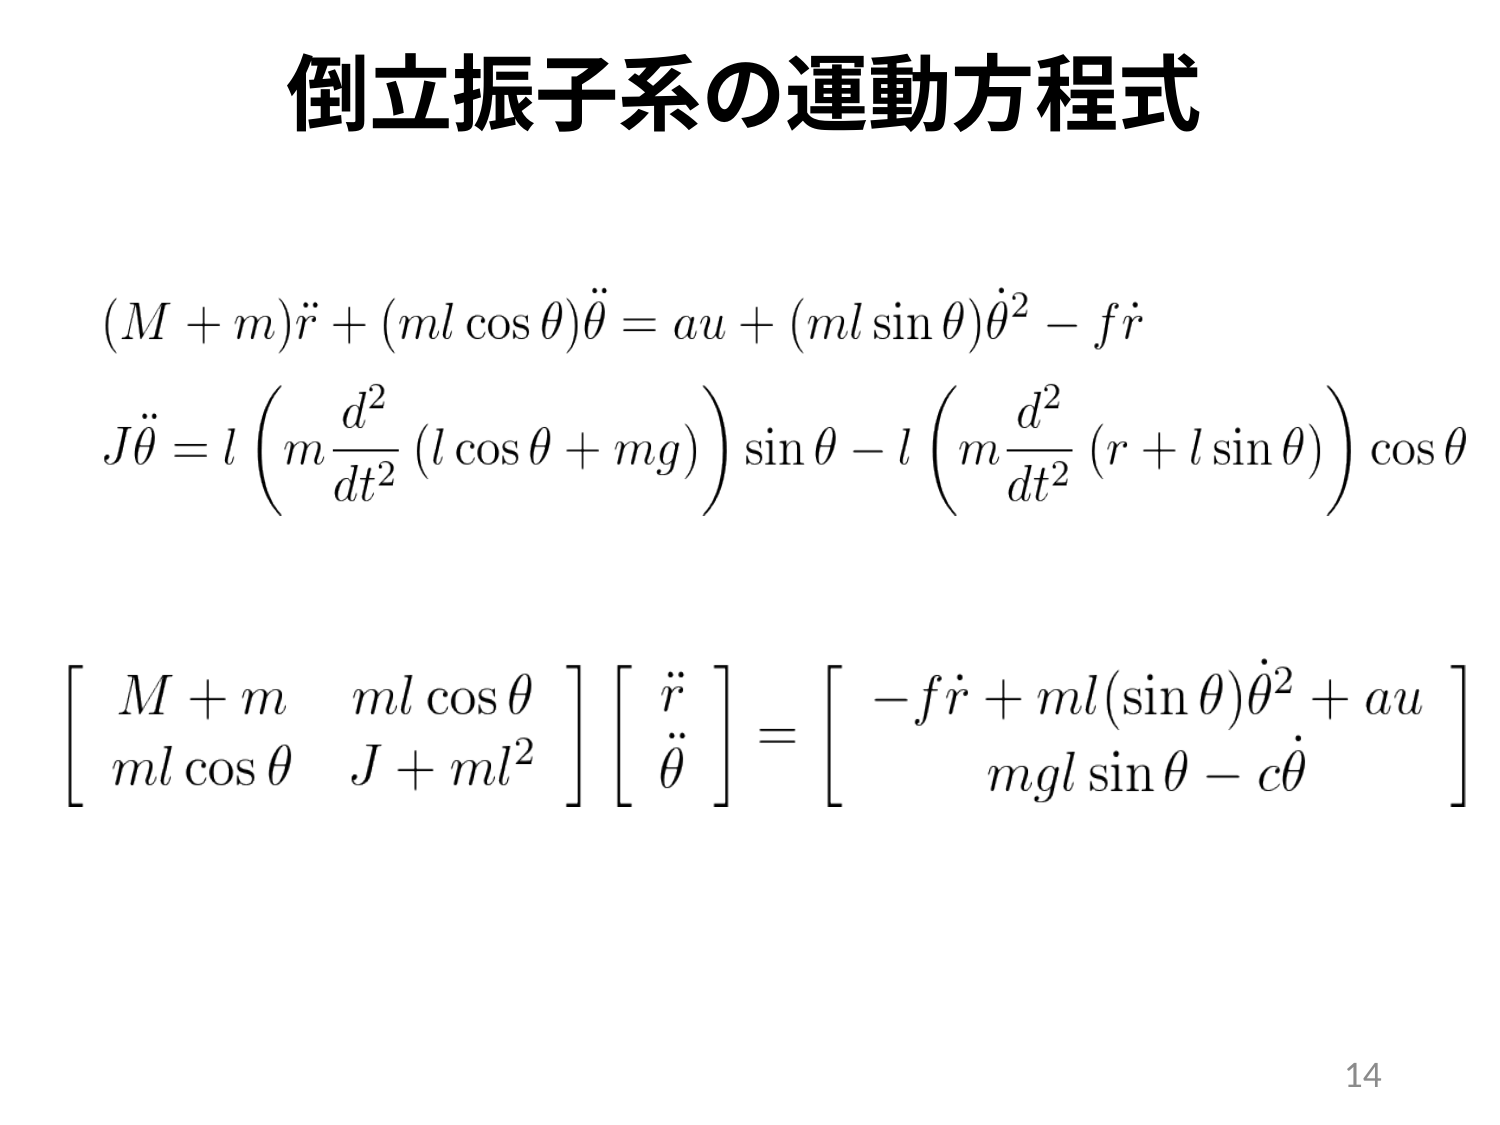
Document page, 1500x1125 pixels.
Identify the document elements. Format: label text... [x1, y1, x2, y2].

slide_number 14 [1059, 1042, 1397, 1103]
picture [103, 287, 1466, 516]
title 倒立振子系の運動方程式 [61, 0, 1427, 206]
picture [68, 658, 1466, 807]
